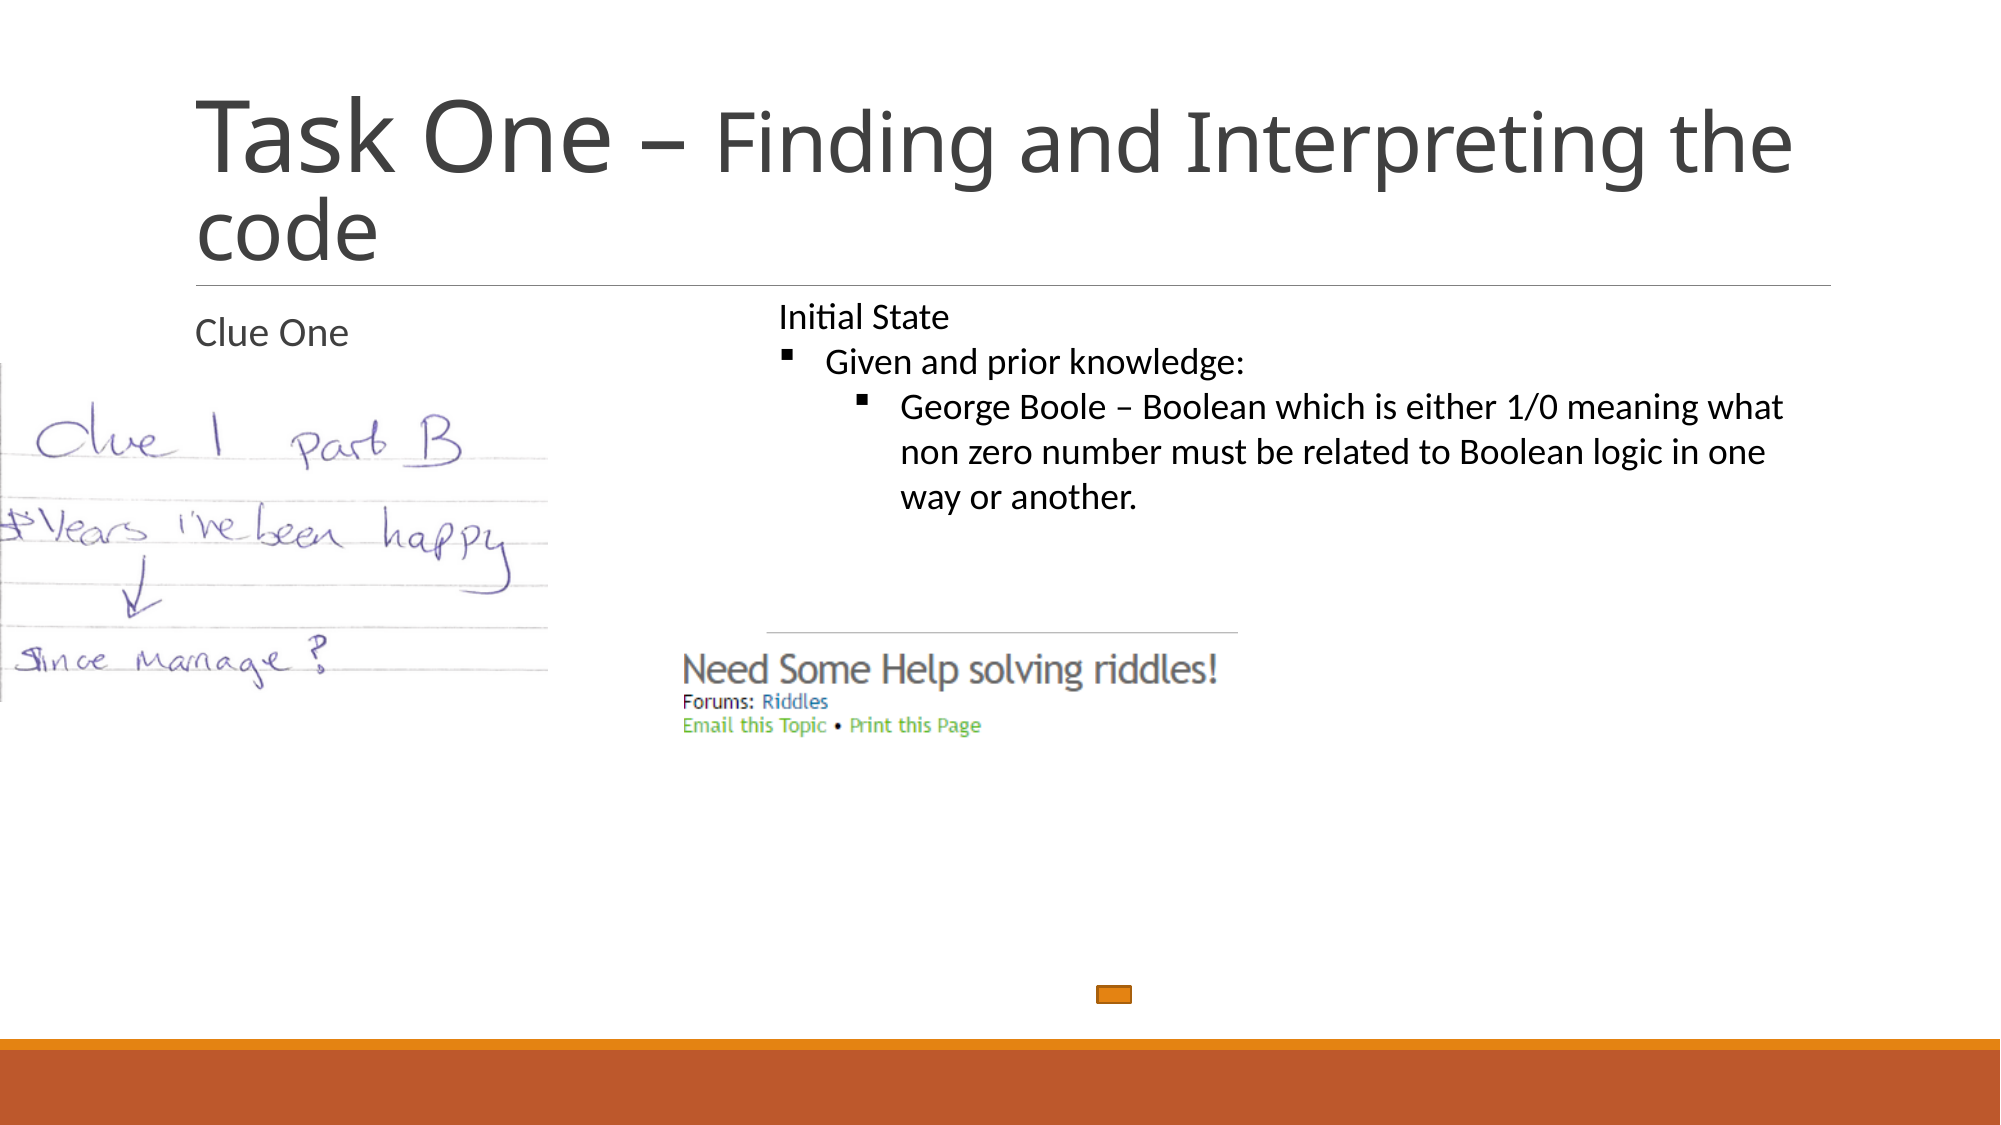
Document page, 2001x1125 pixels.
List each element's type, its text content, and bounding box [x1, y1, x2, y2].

picture [684, 632, 1239, 773]
title Task One – Finding and Interpreting the code [180, 47, 1830, 285]
text_box [1096, 985, 1132, 1004]
text_box Initial State Given and prior knowledge: George Boole – Boolean which is either 1/0 meaning what non zero number must be related to Boolean logic in one way or another. [763, 284, 1830, 525]
picture [0, 363, 548, 703]
list Clue One [180, 302, 1830, 963]
